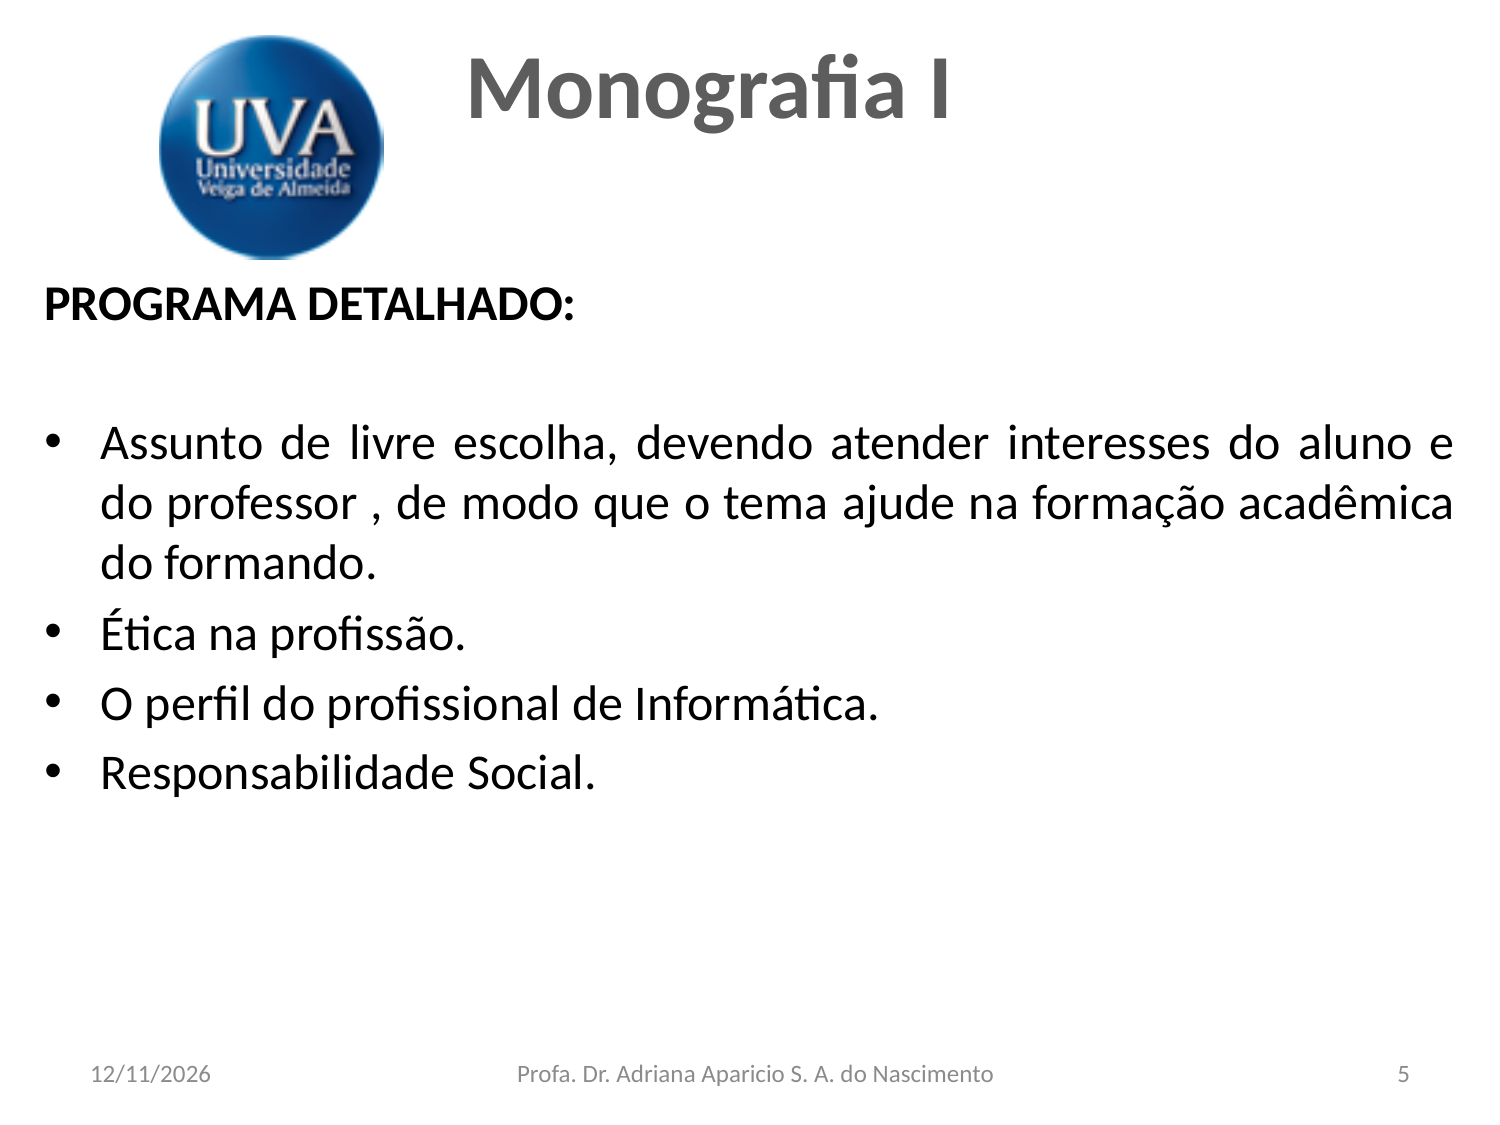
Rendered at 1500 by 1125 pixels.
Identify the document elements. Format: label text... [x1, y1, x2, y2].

picture [159, 35, 384, 260]
slide_number 5 [1074, 1042, 1425, 1103]
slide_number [75, 1042, 425, 1103]
list PROGRAMA DETALHADO: Assunto de livre escolha, devendo atender interesses do aluno e do professor , de modo que o tema ajude na formação acadêmica do formando. Ética na profissão. O perfil do profissional de Informática. Responsabilidade Social. [29, 262, 1471, 1094]
footer Profa. Dr. Adriana Aparicio S. A. do Nascimento [490, 1042, 1022, 1103]
